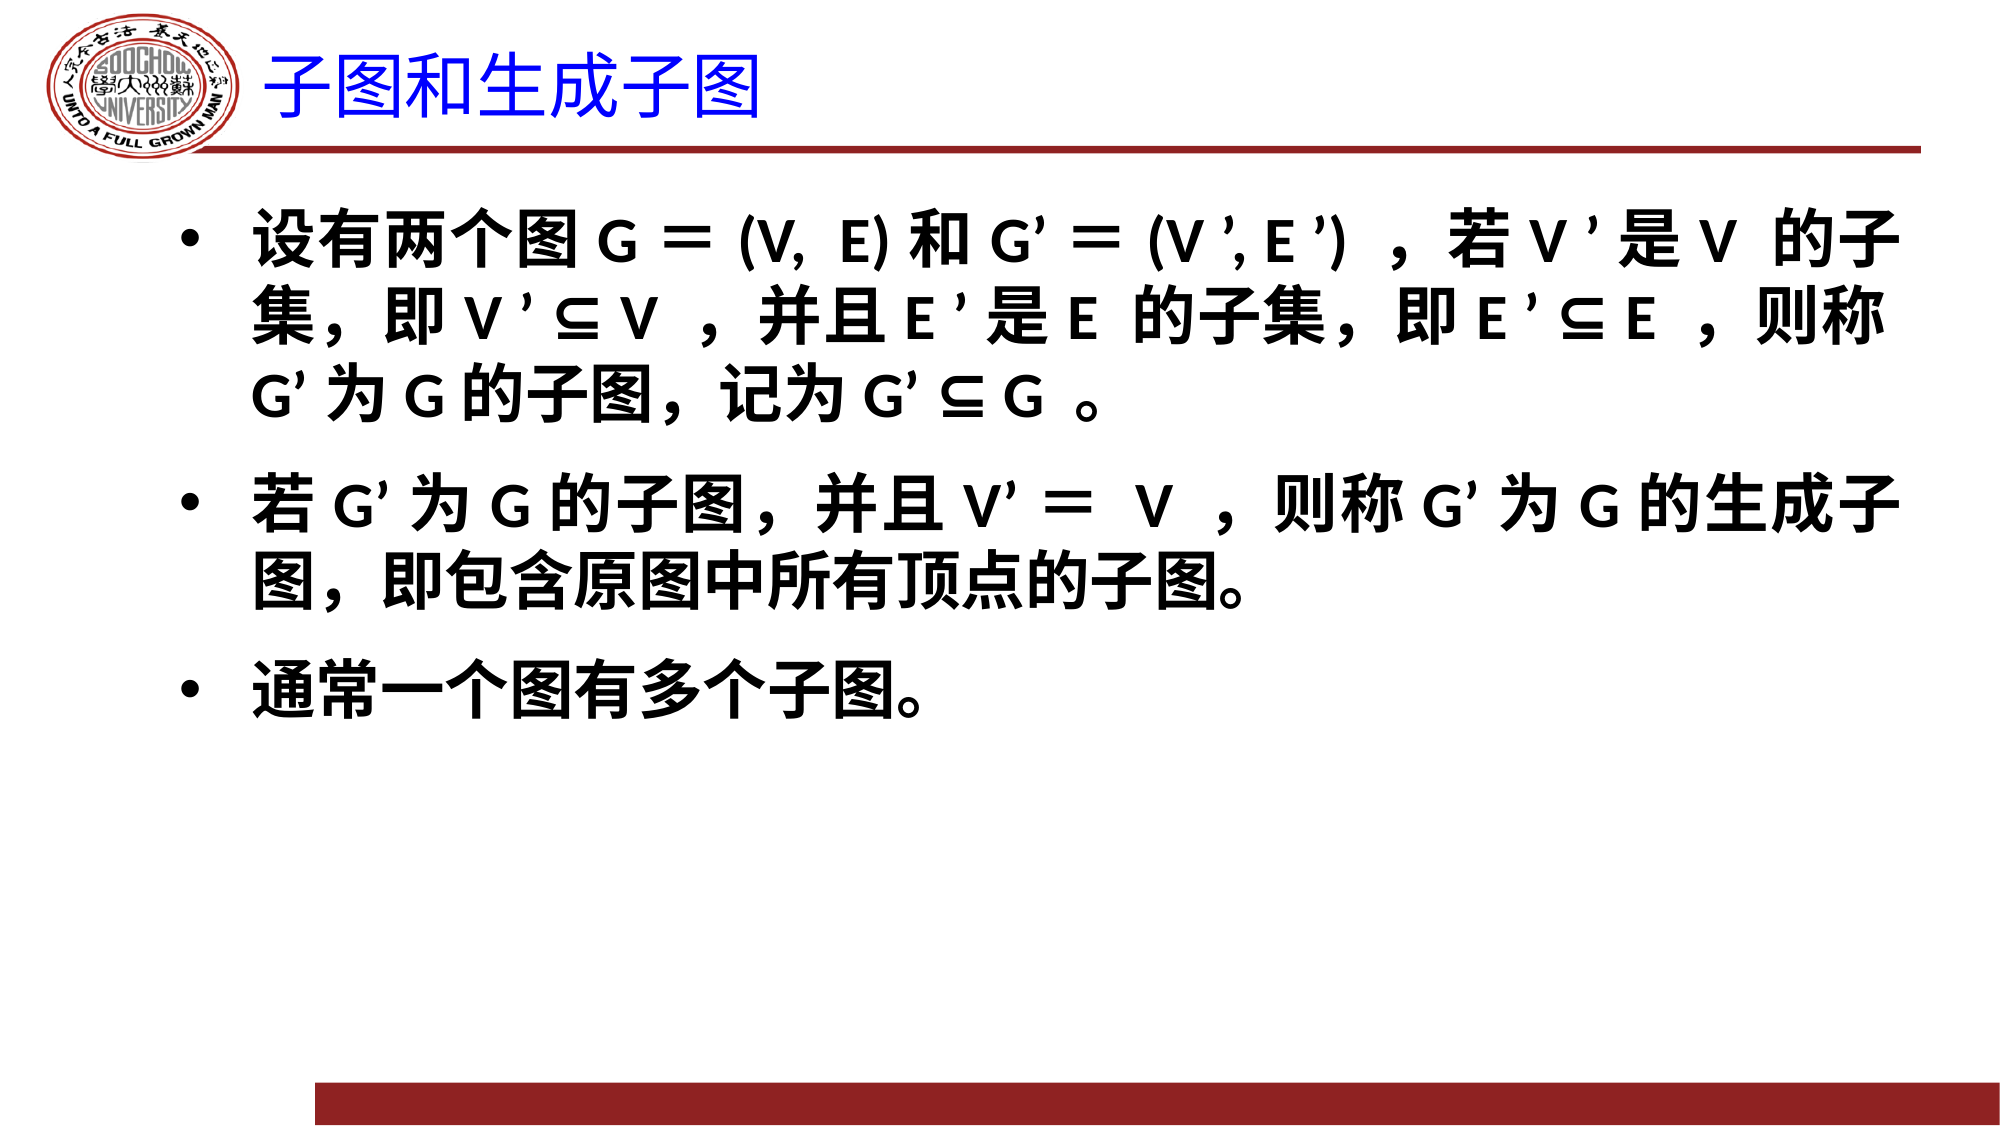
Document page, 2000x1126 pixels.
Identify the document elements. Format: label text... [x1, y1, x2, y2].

picture [40, 9, 246, 163]
list 设有两个图G＝(V, E)和G’＝(V ’, E ’) ，若V ’是V 的子集，即V ’ ⊆ V ，并且E ’是E 的子集，即E ’ ⊆ E ，则称G’为G的子图，记为G’ ⊆ G 。 若G’为G的子图，并且V’＝ V ，则称G’为G的生成子图，即包含原图中所有顶点的子图。 通常一个图有多个子图。 [159, 188, 1921, 987]
title 子图和生成子图 [242, 30, 1921, 138]
